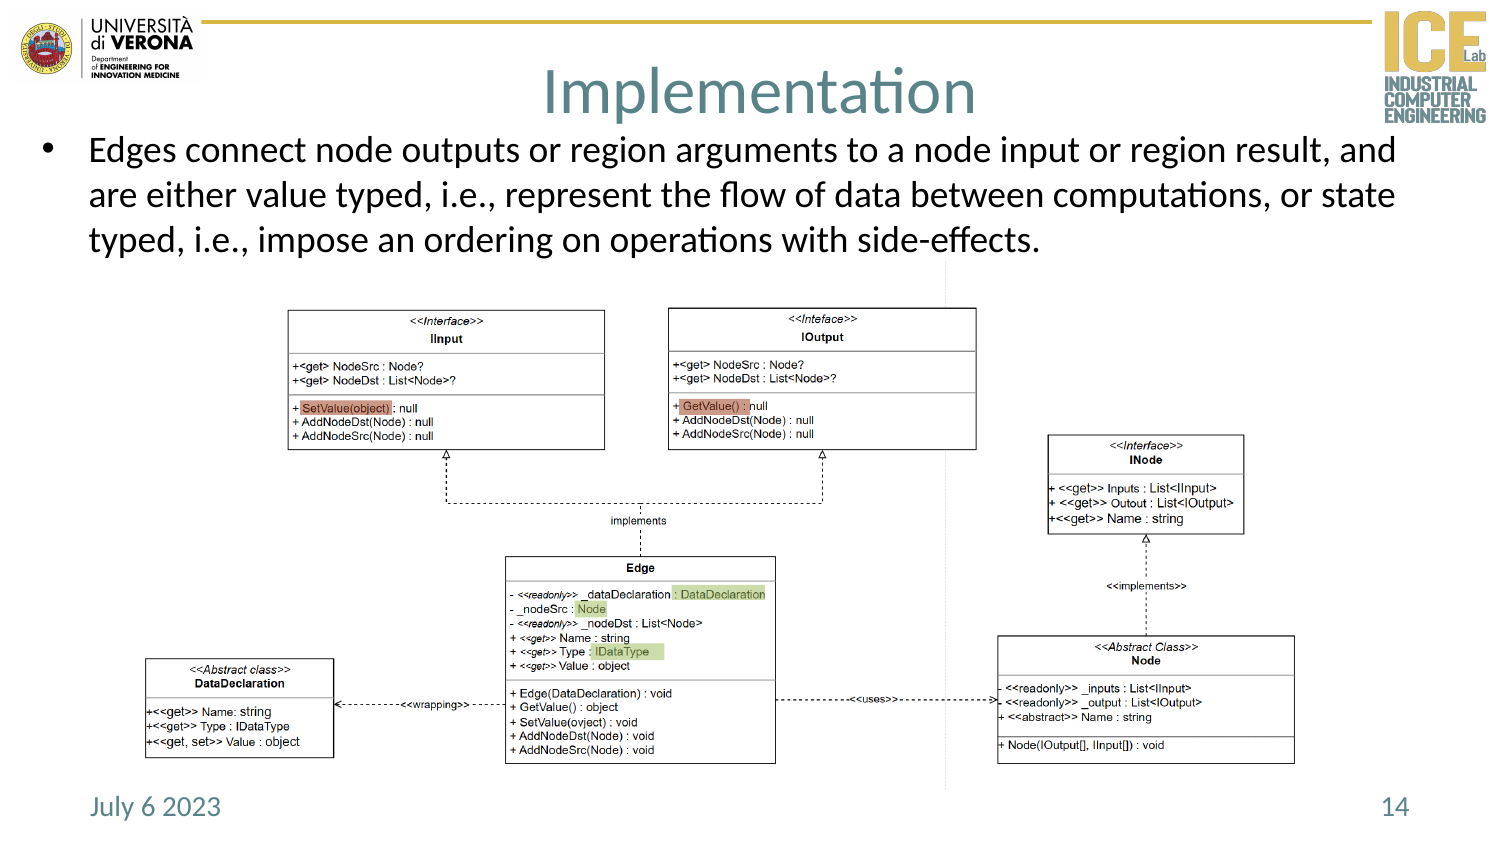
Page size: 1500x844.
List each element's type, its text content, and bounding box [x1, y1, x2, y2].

text_box Implementation [84, 16, 1435, 158]
text_box Edges connect node outputs or region arguments to a node input or region result, and are either value typed, i.e., represent the flow of data between computations, or state typed, i.e., impose an ordering on operations with side-effects. [26, 117, 1425, 268]
picture [13, 8, 202, 85]
slide_number 14 [1074, 782, 1425, 828]
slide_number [75, 782, 425, 828]
picture [133, 261, 1345, 790]
